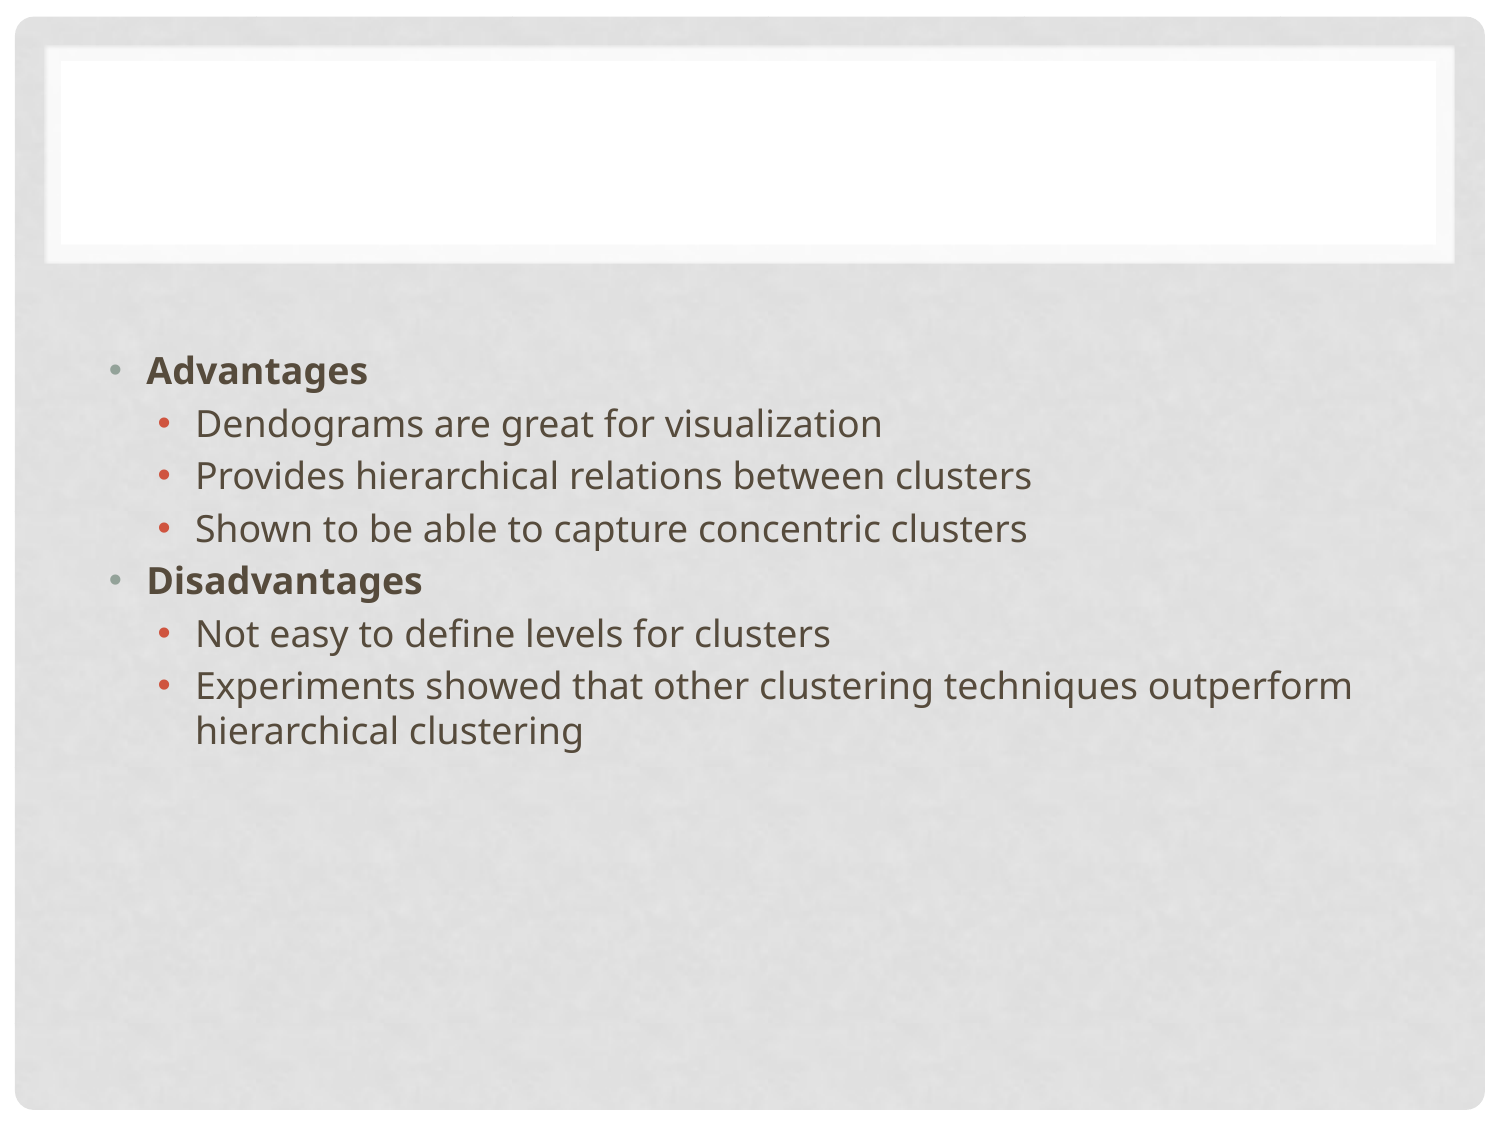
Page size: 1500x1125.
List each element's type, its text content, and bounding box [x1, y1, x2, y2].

list Advantages Dendograms are great for visualization Provides hierarchical relations between clusters Shown to be able to capture concentric clusters Disadvantages Not easy to define levels for clusters Experiments showed that other clustering techniques outperform hierarchical clustering [75, 287, 1425, 1005]
